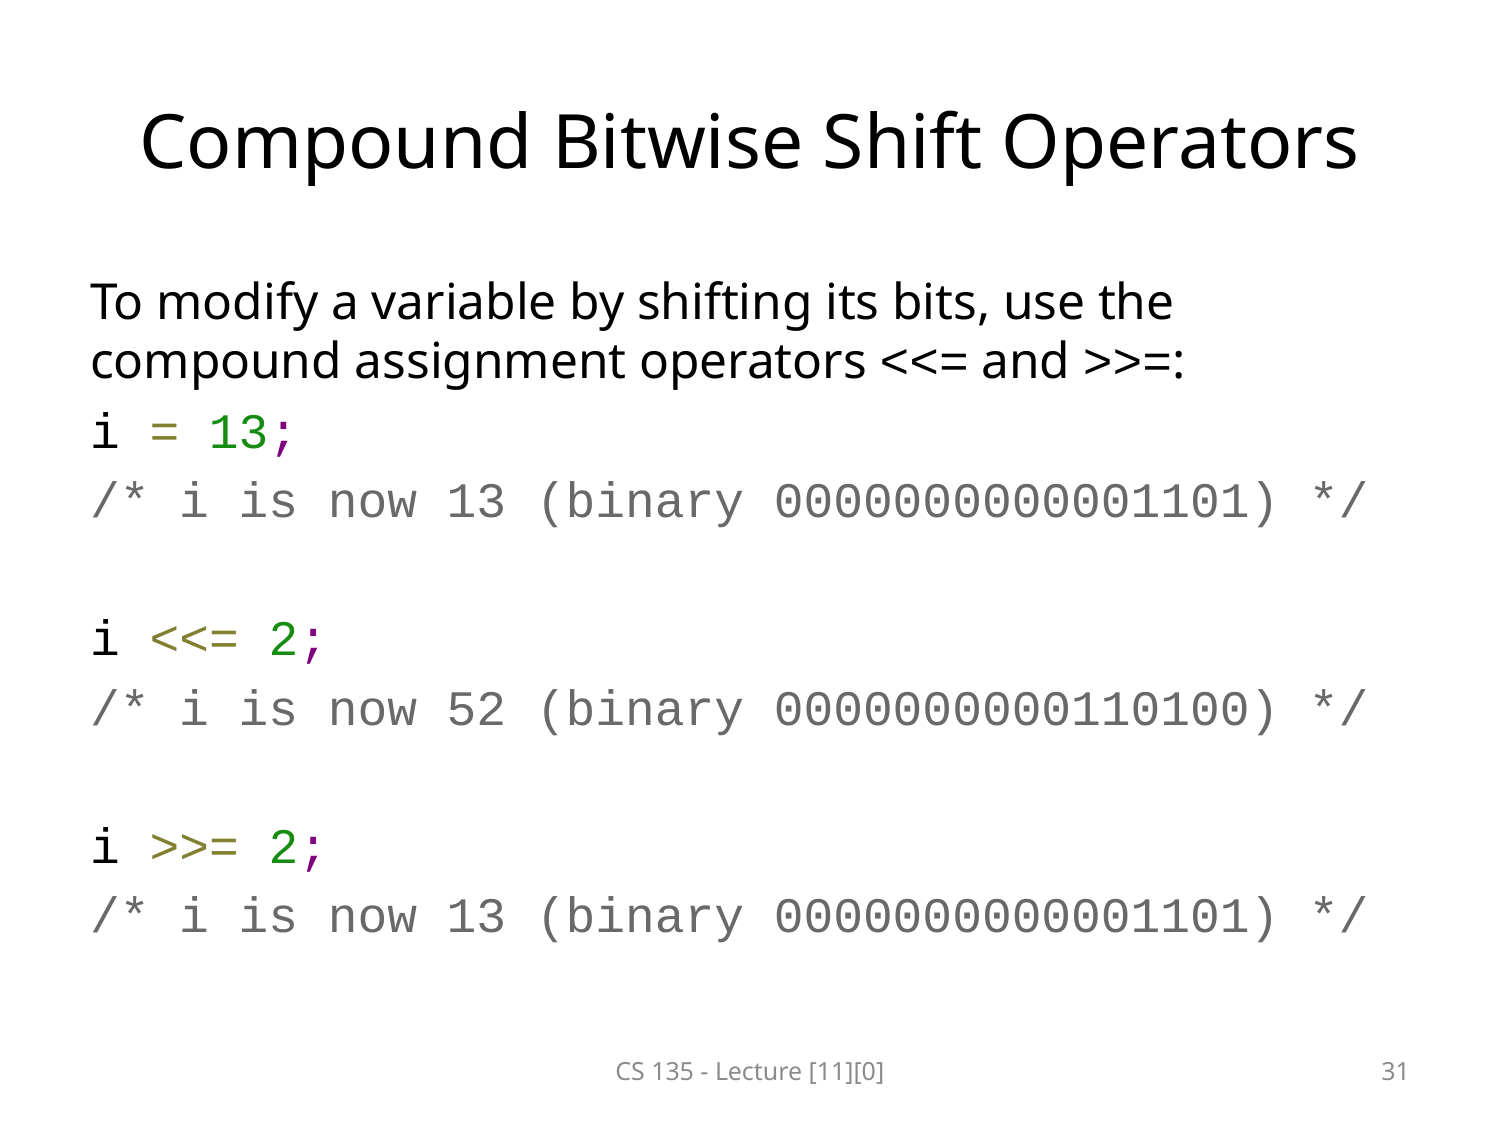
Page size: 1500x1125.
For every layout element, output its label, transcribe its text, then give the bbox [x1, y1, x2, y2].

title Compound Bitwise Shift Operators [75, 45, 1425, 233]
footer CS 135 - Lecture [11][0] [512, 1042, 988, 1103]
slide_number 31 [1074, 1042, 1425, 1103]
list To modify a variable by shifting its bits, use the compound assignment operators <<= and >>=: i = 13; /* i is now 13 (binary 0000000000001101) */ i <<= 2; /* i is now 52 (binary 0000000000110100) */ i >>= 2; /* i is now 13 (binary 0000000000001101) */ [75, 262, 1425, 1005]
